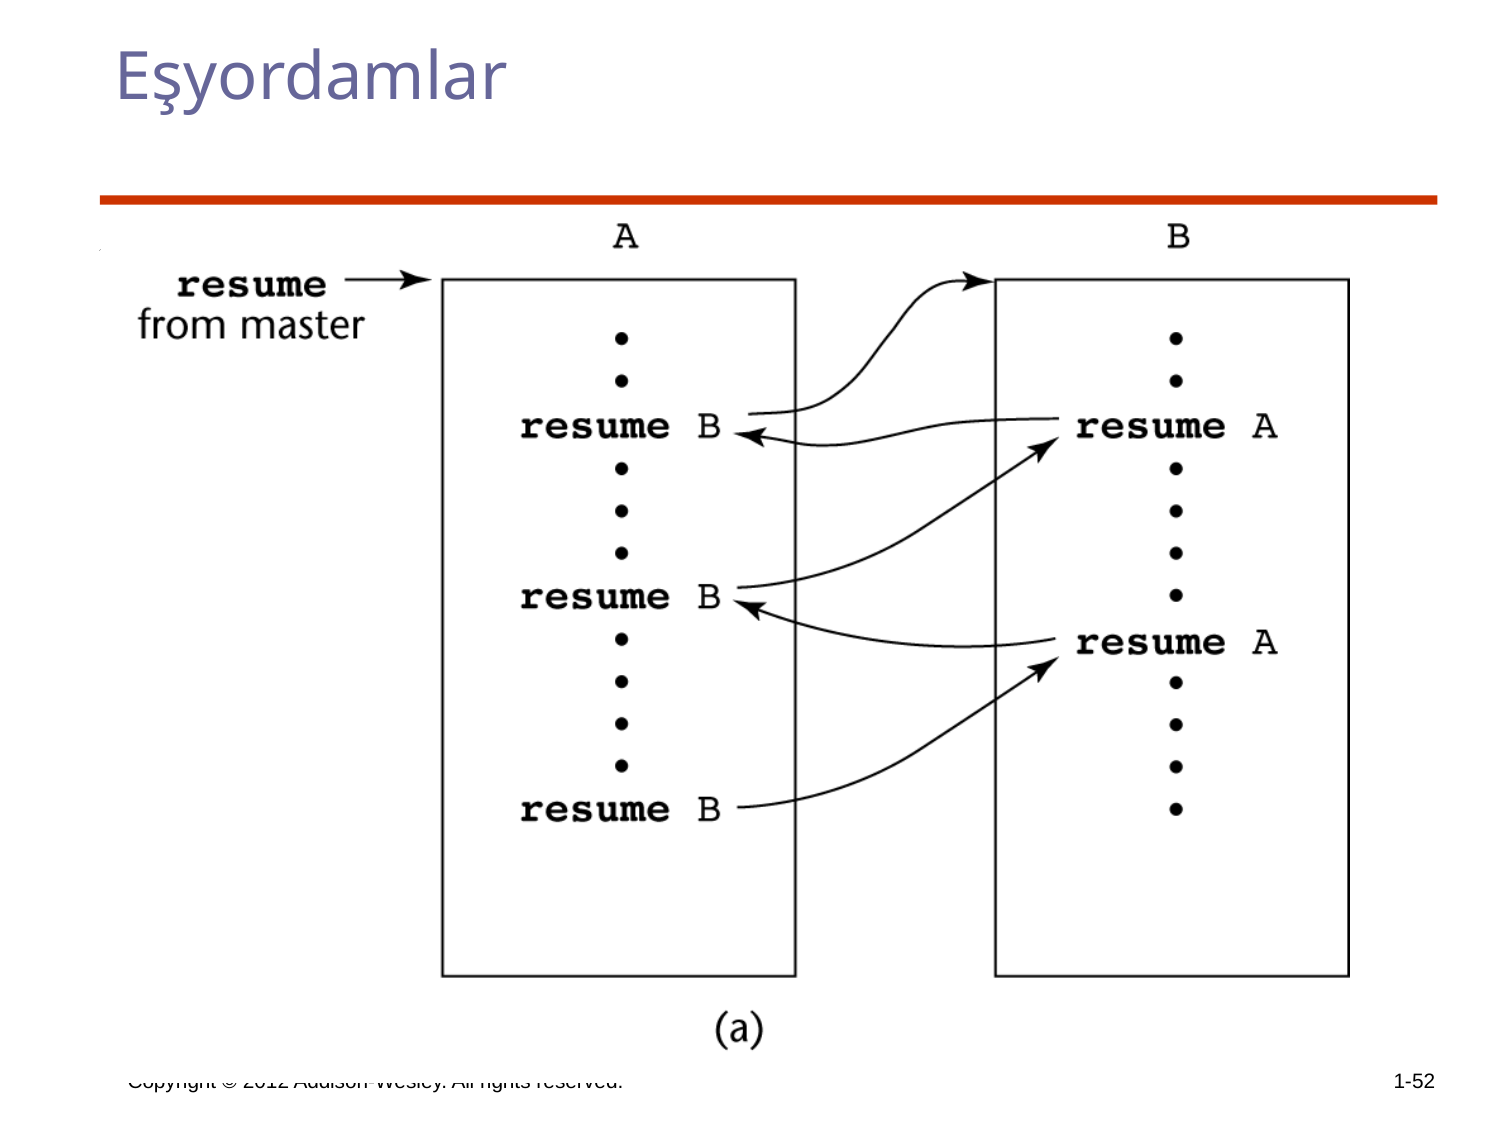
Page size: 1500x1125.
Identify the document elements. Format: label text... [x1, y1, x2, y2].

slide_number 1-52 [1137, 1024, 1451, 1101]
title Eşyordamlar [99, 24, 1438, 213]
picture [112, 212, 1351, 1083]
footer Copyright © 2012 Addison-Wesley. All rights reserved. [112, 1090, 801, 1101]
